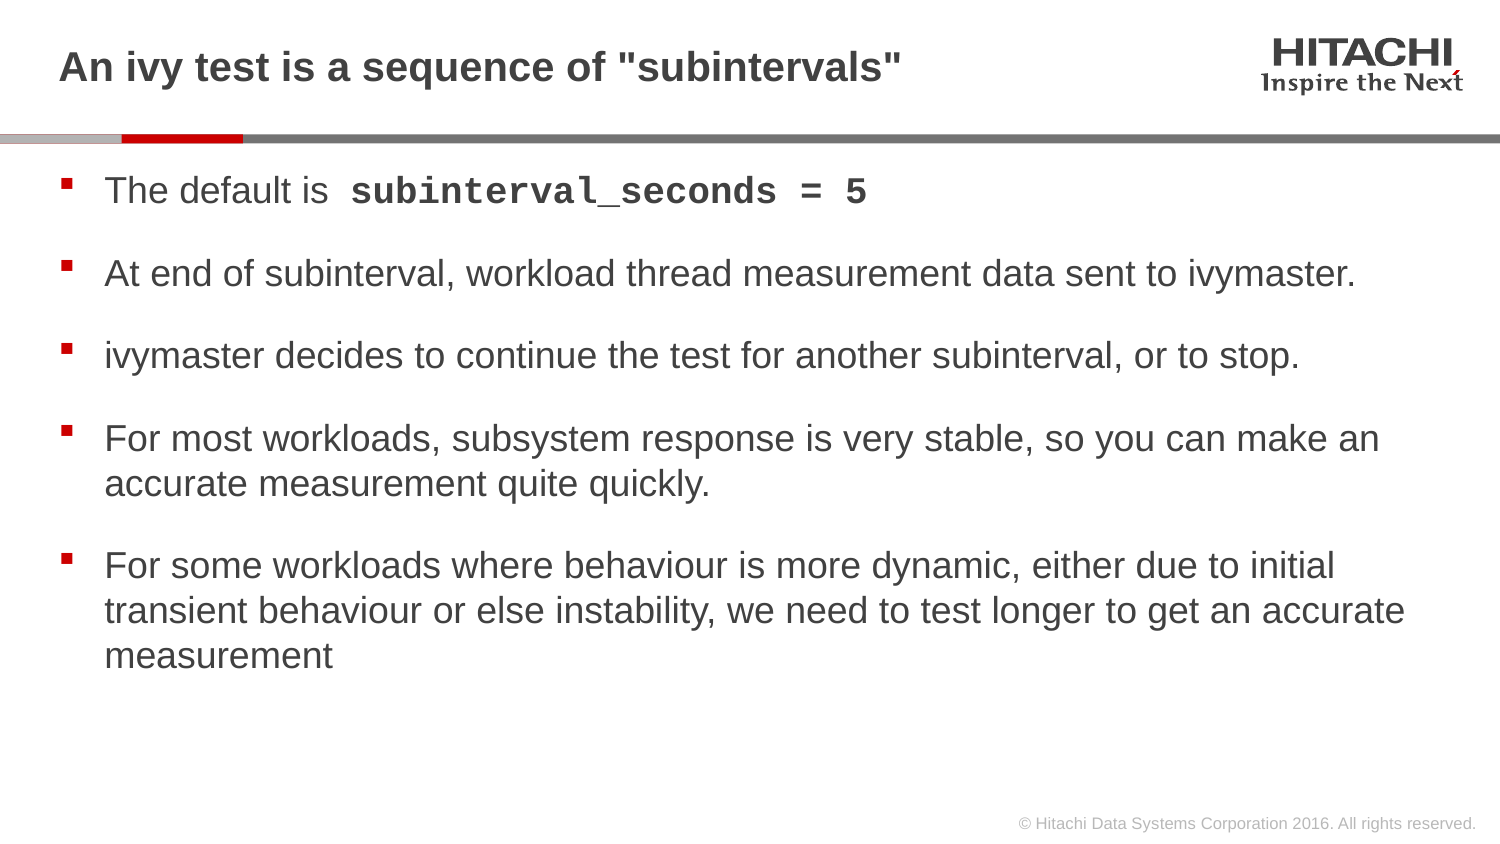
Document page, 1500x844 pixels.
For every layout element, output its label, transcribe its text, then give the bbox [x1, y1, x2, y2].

list The default is subinterval_seconds = 5 At end of subinterval, workload thread measurement data sent to ivymaster. ivymaster decides to continue the test for another subinterval, or to stop. For most workloads, subsystem response is very stable, so you can make an accurate measurement quite quickly. For some workloads where behaviour is more dynamic, either due to initial transient behaviour or else instability, we need to test longer to get an accurate measurement [43, 158, 1452, 689]
title An ivy test is a sequence of "subintervals" [43, 8, 1200, 129]
